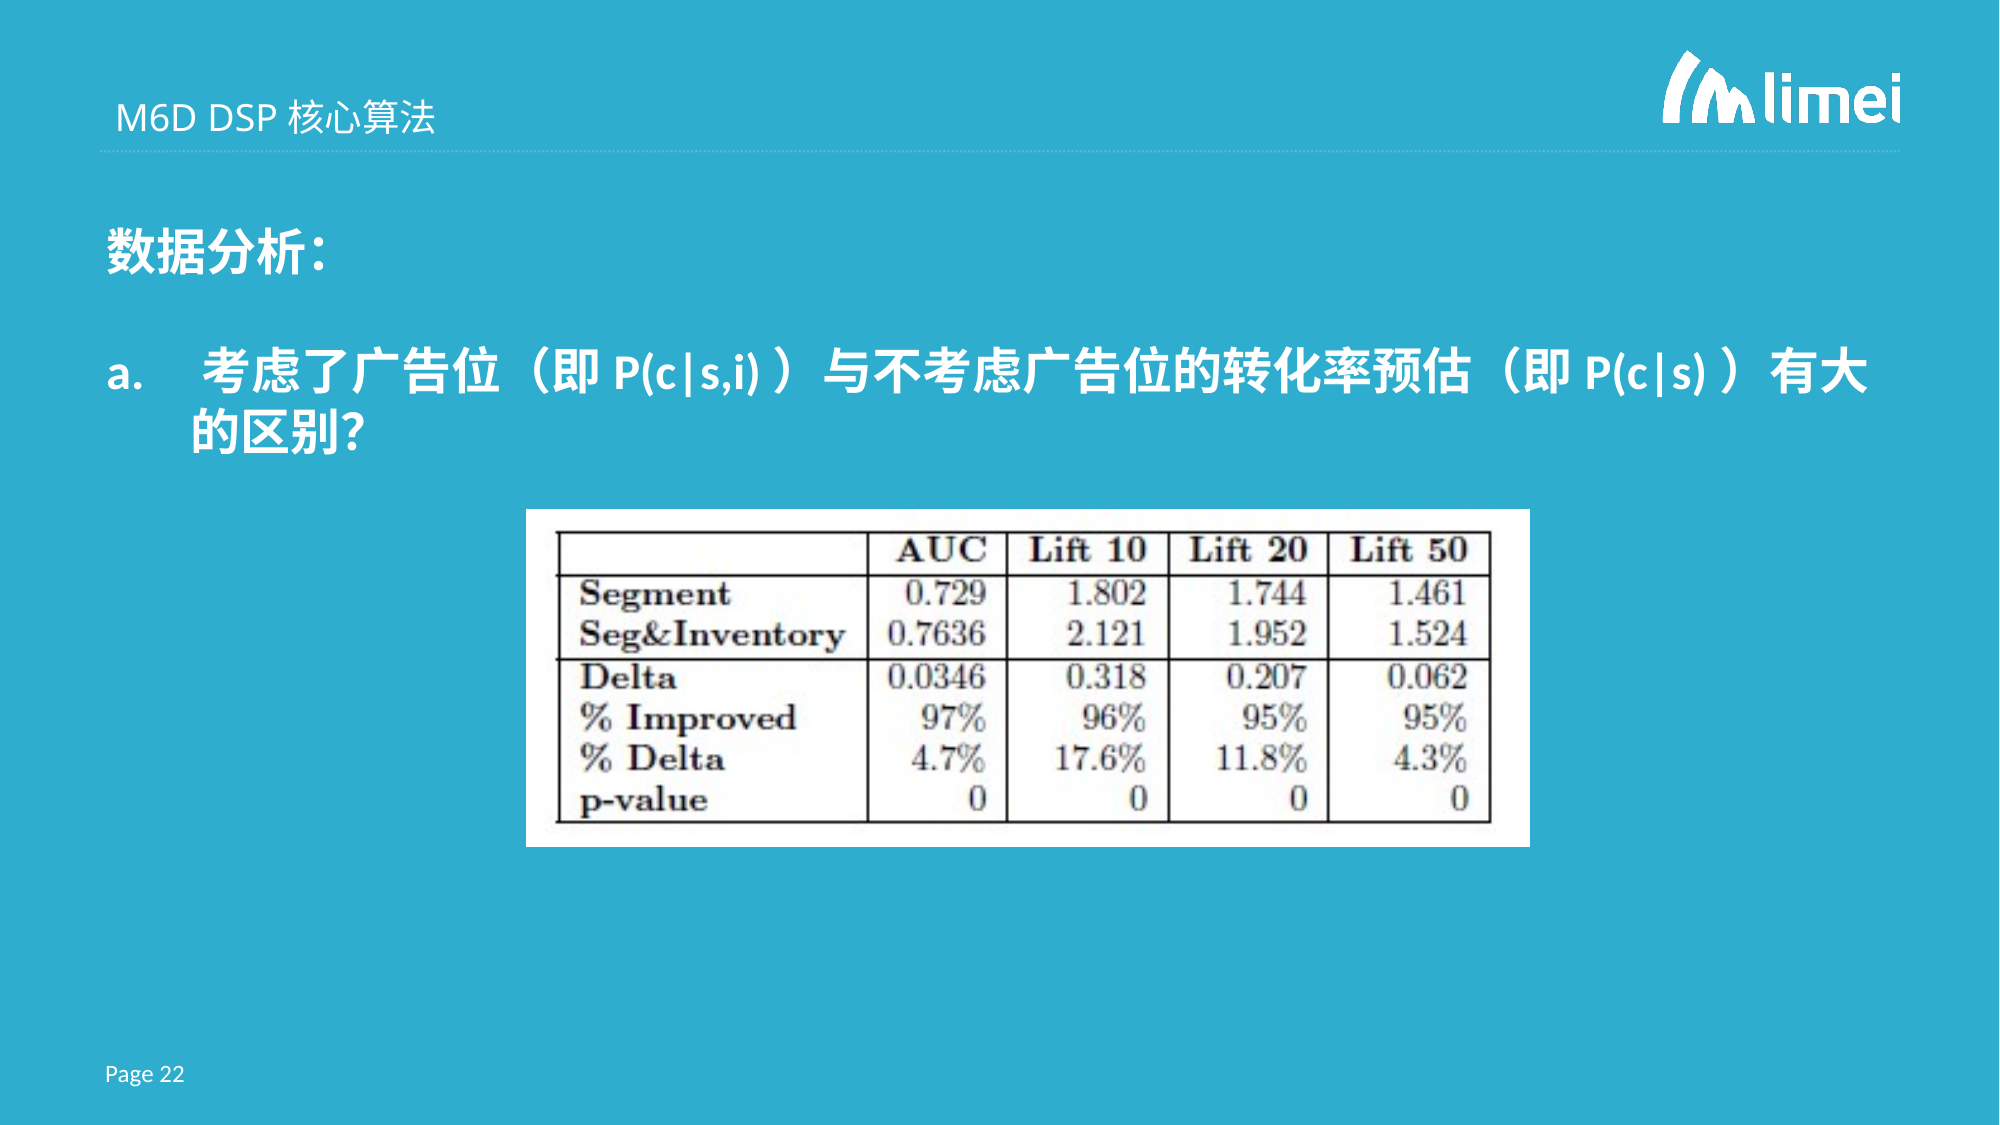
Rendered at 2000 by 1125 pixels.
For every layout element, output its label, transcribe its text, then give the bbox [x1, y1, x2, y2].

picture [1662, 50, 1900, 123]
slide_number Page 22 [90, 1042, 557, 1103]
text_box 数据分析： a. 考虑了广告位（即P(c|s,i)）与不考虑广告位的转化率预估（即P(c|s)）有大的区别？ [91, 212, 1915, 468]
list M6D DSP核心算法 [99, 86, 912, 152]
picture [525, 509, 1530, 847]
